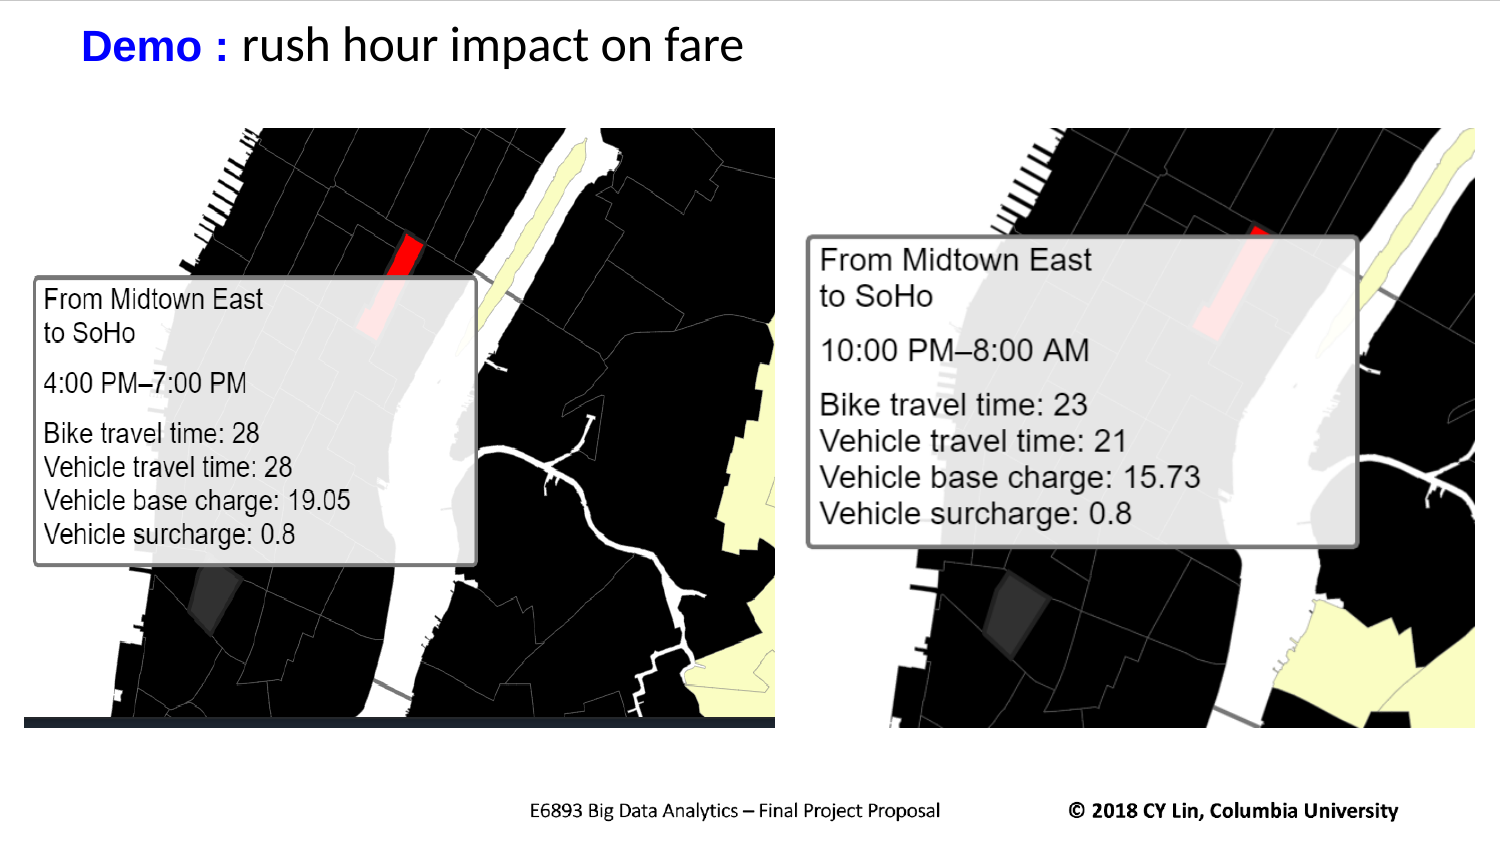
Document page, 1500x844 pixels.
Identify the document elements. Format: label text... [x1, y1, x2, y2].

picture [0, 0, 1500, 844]
title Demo : rush hour impact on fare [69, 34, 1194, 104]
